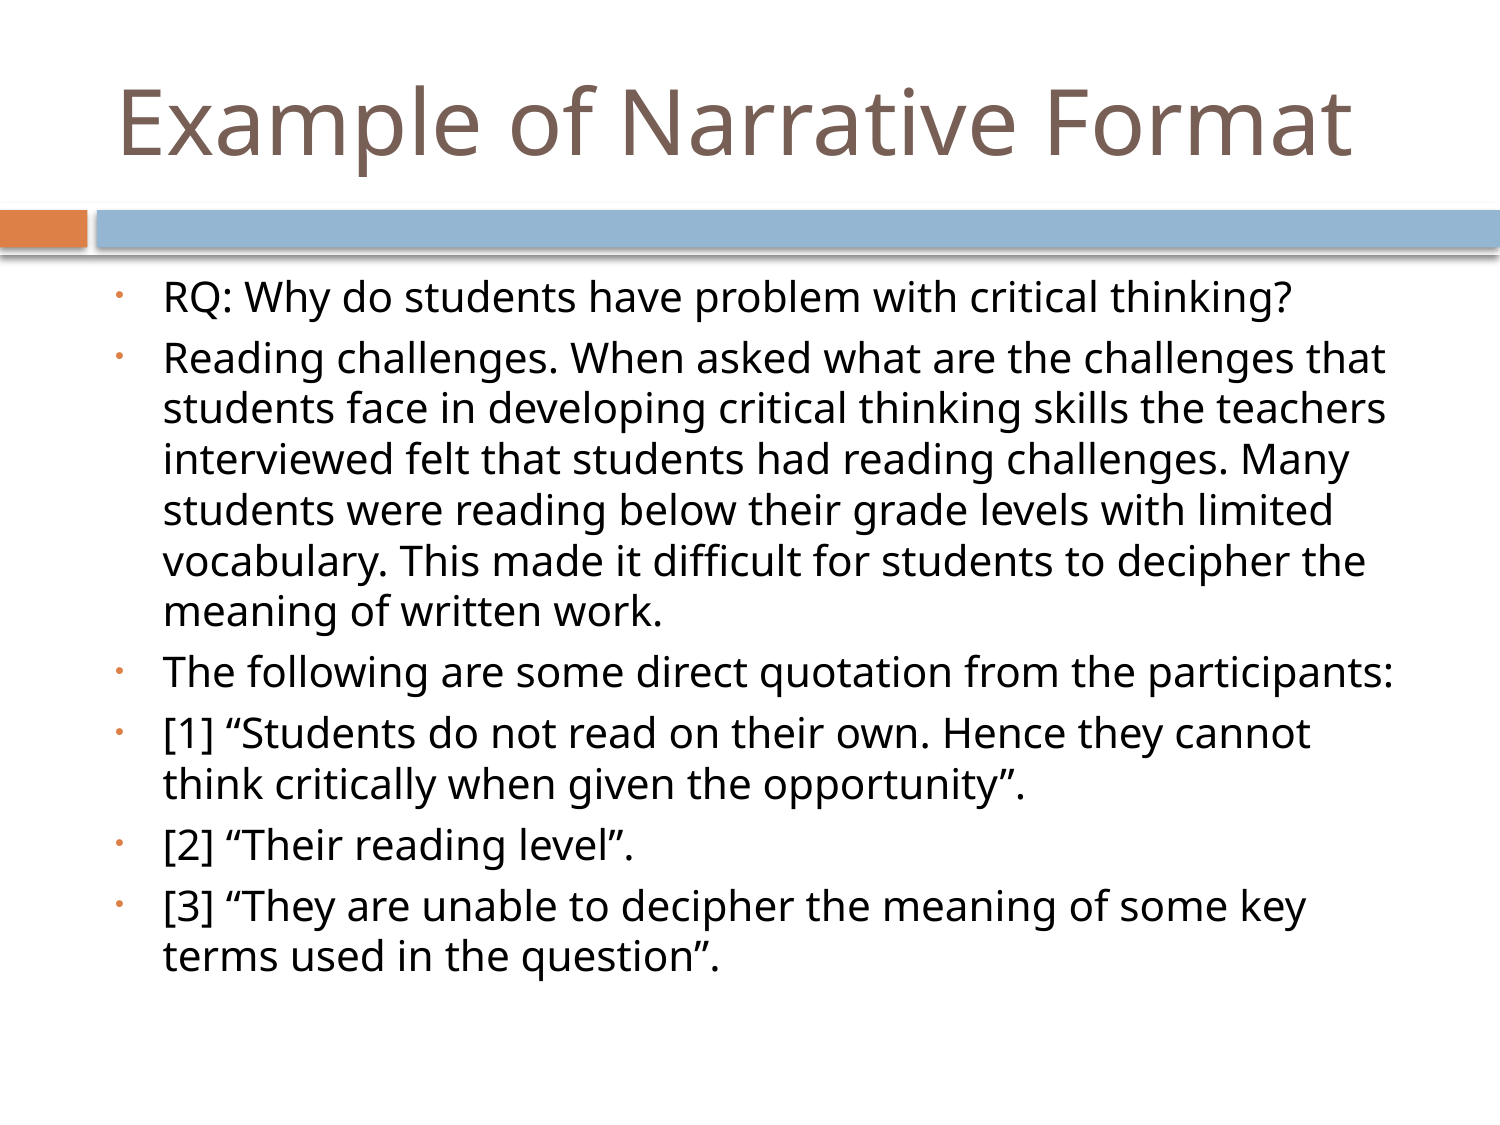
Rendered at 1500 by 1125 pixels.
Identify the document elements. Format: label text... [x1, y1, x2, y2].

list RQ: Why do students have problem with critical thinking? Reading challenges. When asked what are the challenges that students face in developing critical thinking skills the teachers interviewed felt that students had reading challenges. Many students were reading below their grade levels with limited vocabulary. This made it difficult for students to decipher the meaning of written work. The following are some direct quotation from the participants: [1] “Students do not read on their own. Hence they cannot think critically when given the opportunity”. [2] “Their reading level”. [3] “They are unable to decipher the meaning of some key terms used in the question”. [100, 262, 1438, 1000]
title Example of Narrative Format [100, 37, 1438, 200]
